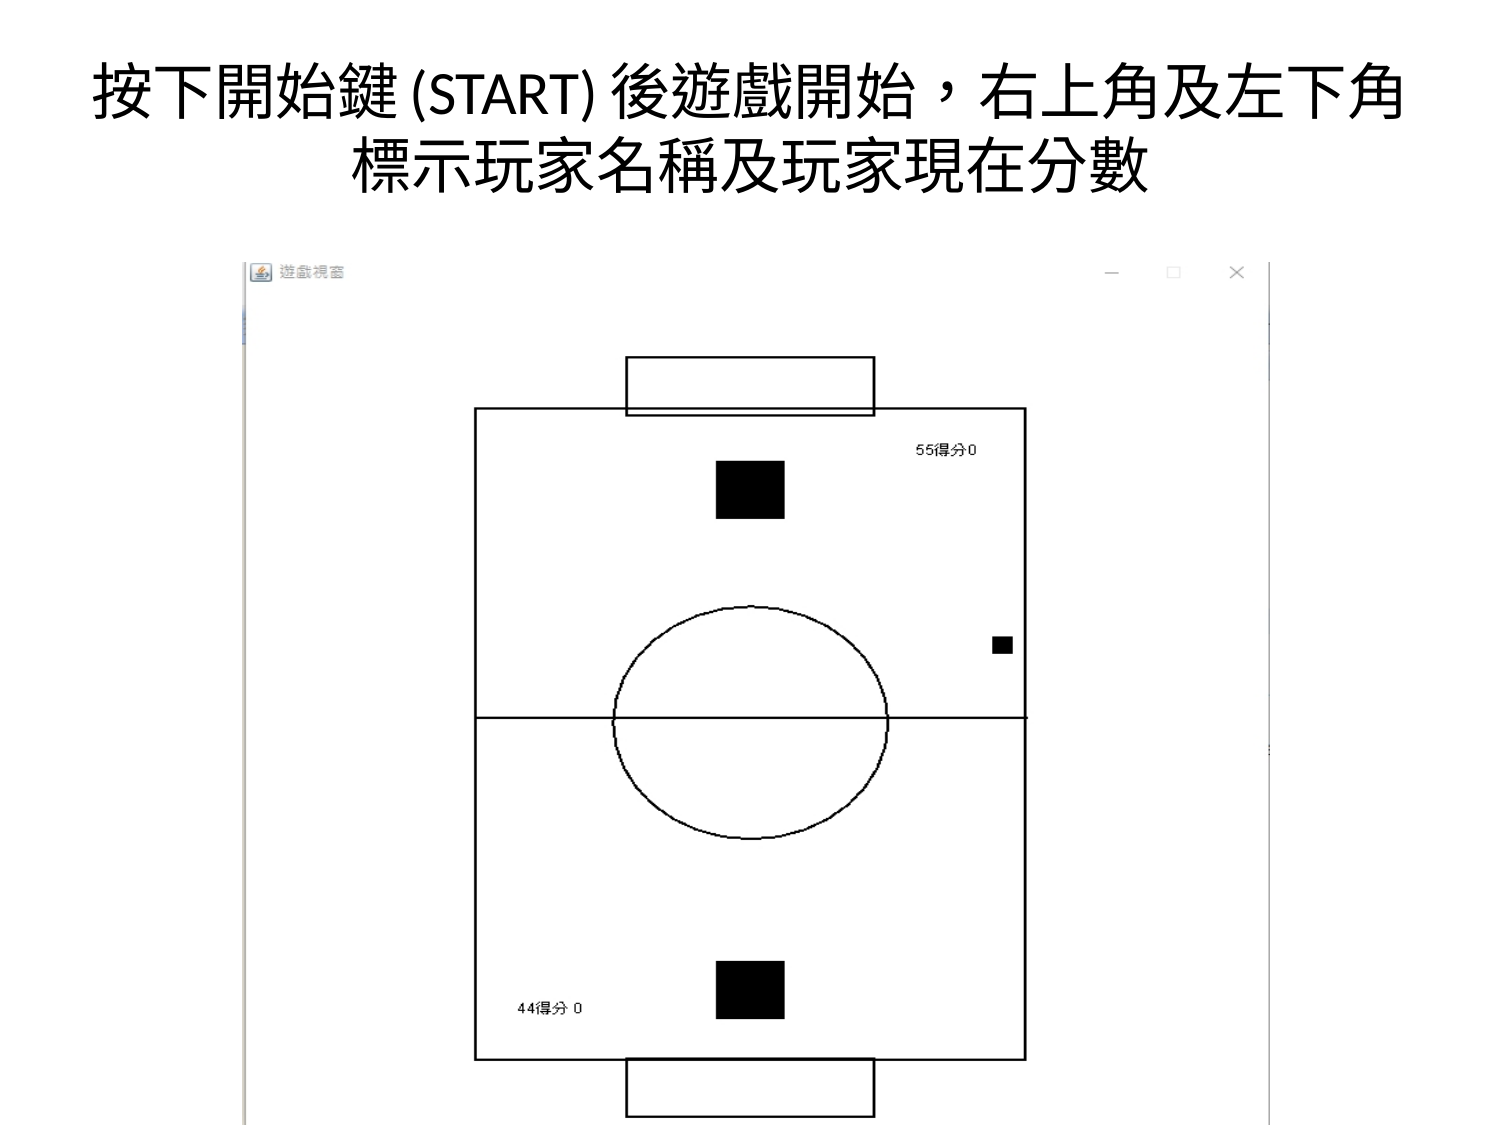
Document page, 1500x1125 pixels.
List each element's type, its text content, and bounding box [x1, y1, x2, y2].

title 按下開始鍵(START)後遊戲開始，右上角及左下角標示玩家名稱及玩家現在分數 [75, 45, 1425, 291]
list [241, 262, 1270, 1125]
